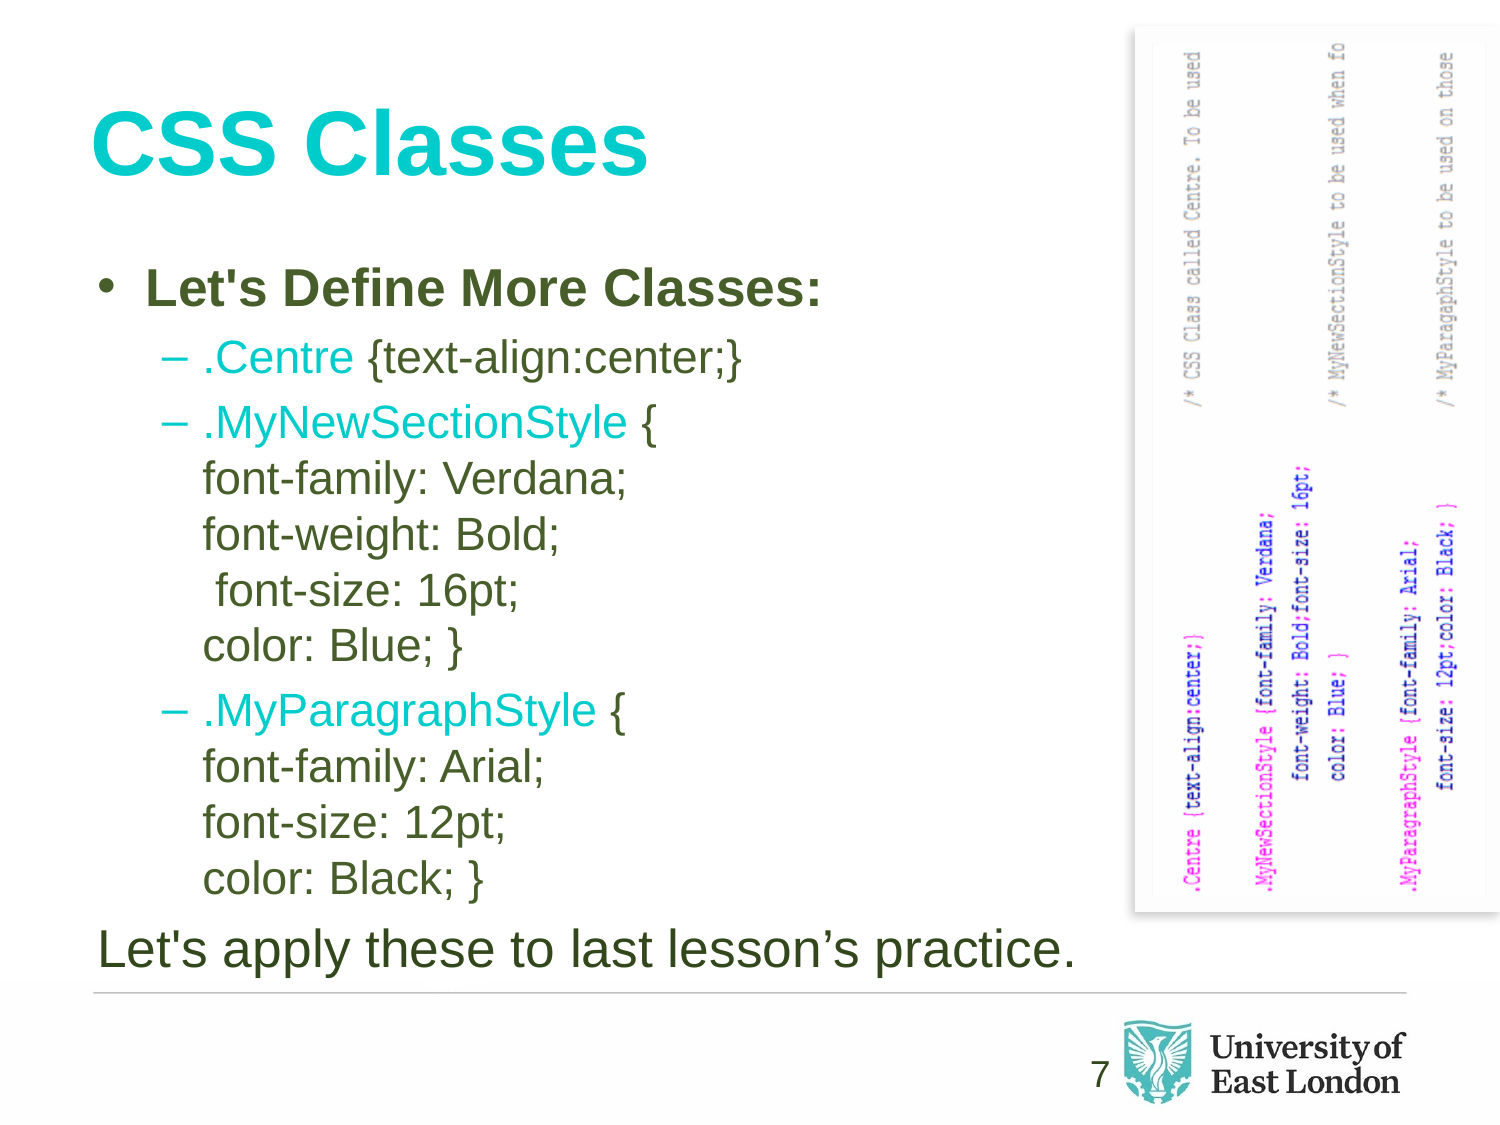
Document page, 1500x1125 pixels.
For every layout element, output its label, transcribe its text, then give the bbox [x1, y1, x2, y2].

picture [891, 44, 1500, 896]
text_box 7 [1074, 1042, 1425, 1103]
title CSS Classes [75, 45, 1125, 233]
list Let's Define More Classes: .Centre {text-align:center;} .MyNewSectionStyle { font-family: Verdana; font-weight: Bold; font-size: 16pt; color: Blue; } .MyParagraphStyle { font-family: Arial; font-size: 12pt; color: Black; } Let's apply these to last lesson’s practice. [82, 246, 1432, 989]
picture [0, 980, 1500, 1125]
